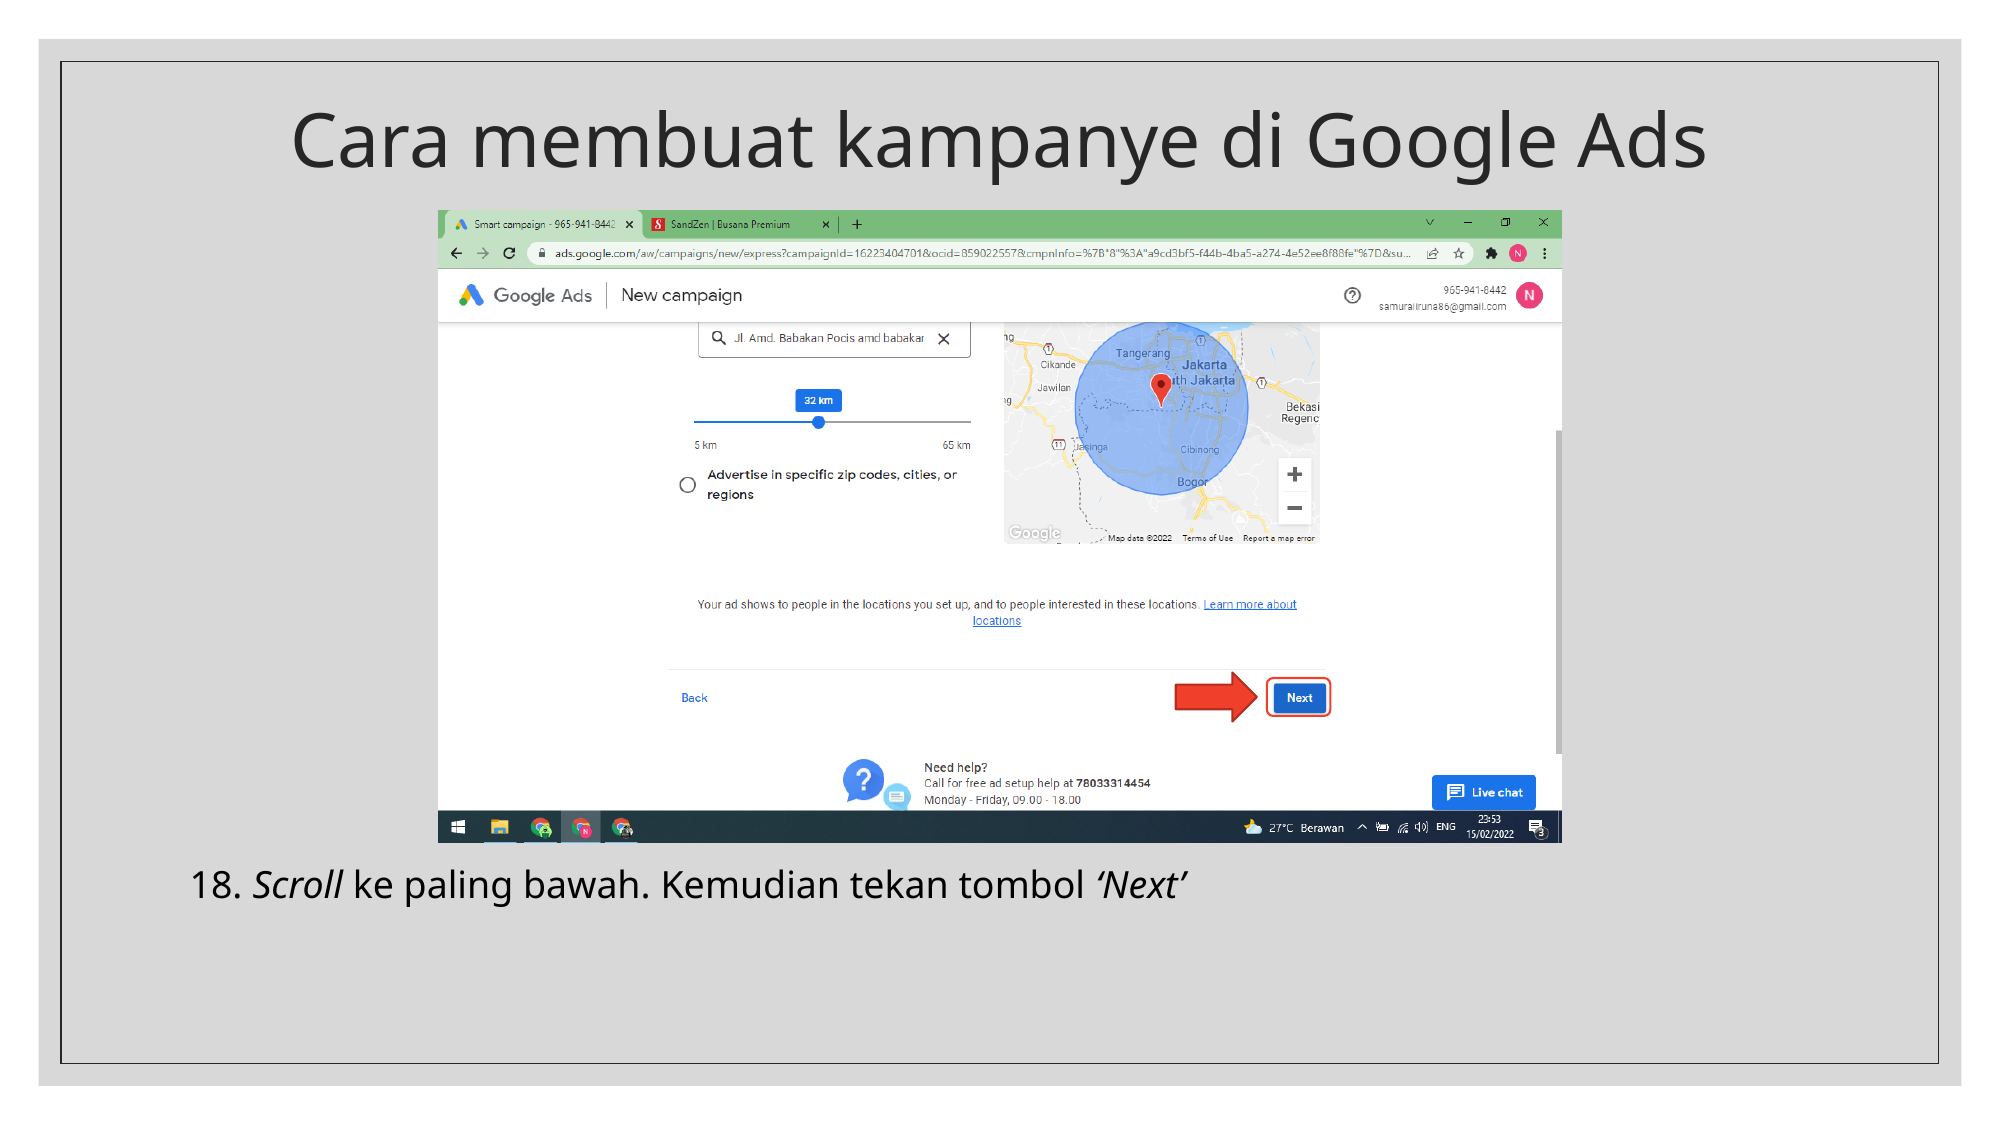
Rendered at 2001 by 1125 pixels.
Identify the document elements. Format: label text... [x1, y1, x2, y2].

text_box 18. Scroll ke paling bawah. Kemudian tekan tombol ‘Next’ [174, 853, 1825, 913]
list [438, 210, 1562, 843]
title Cara membuat kampanye di Google Ads [174, 75, 1825, 211]
